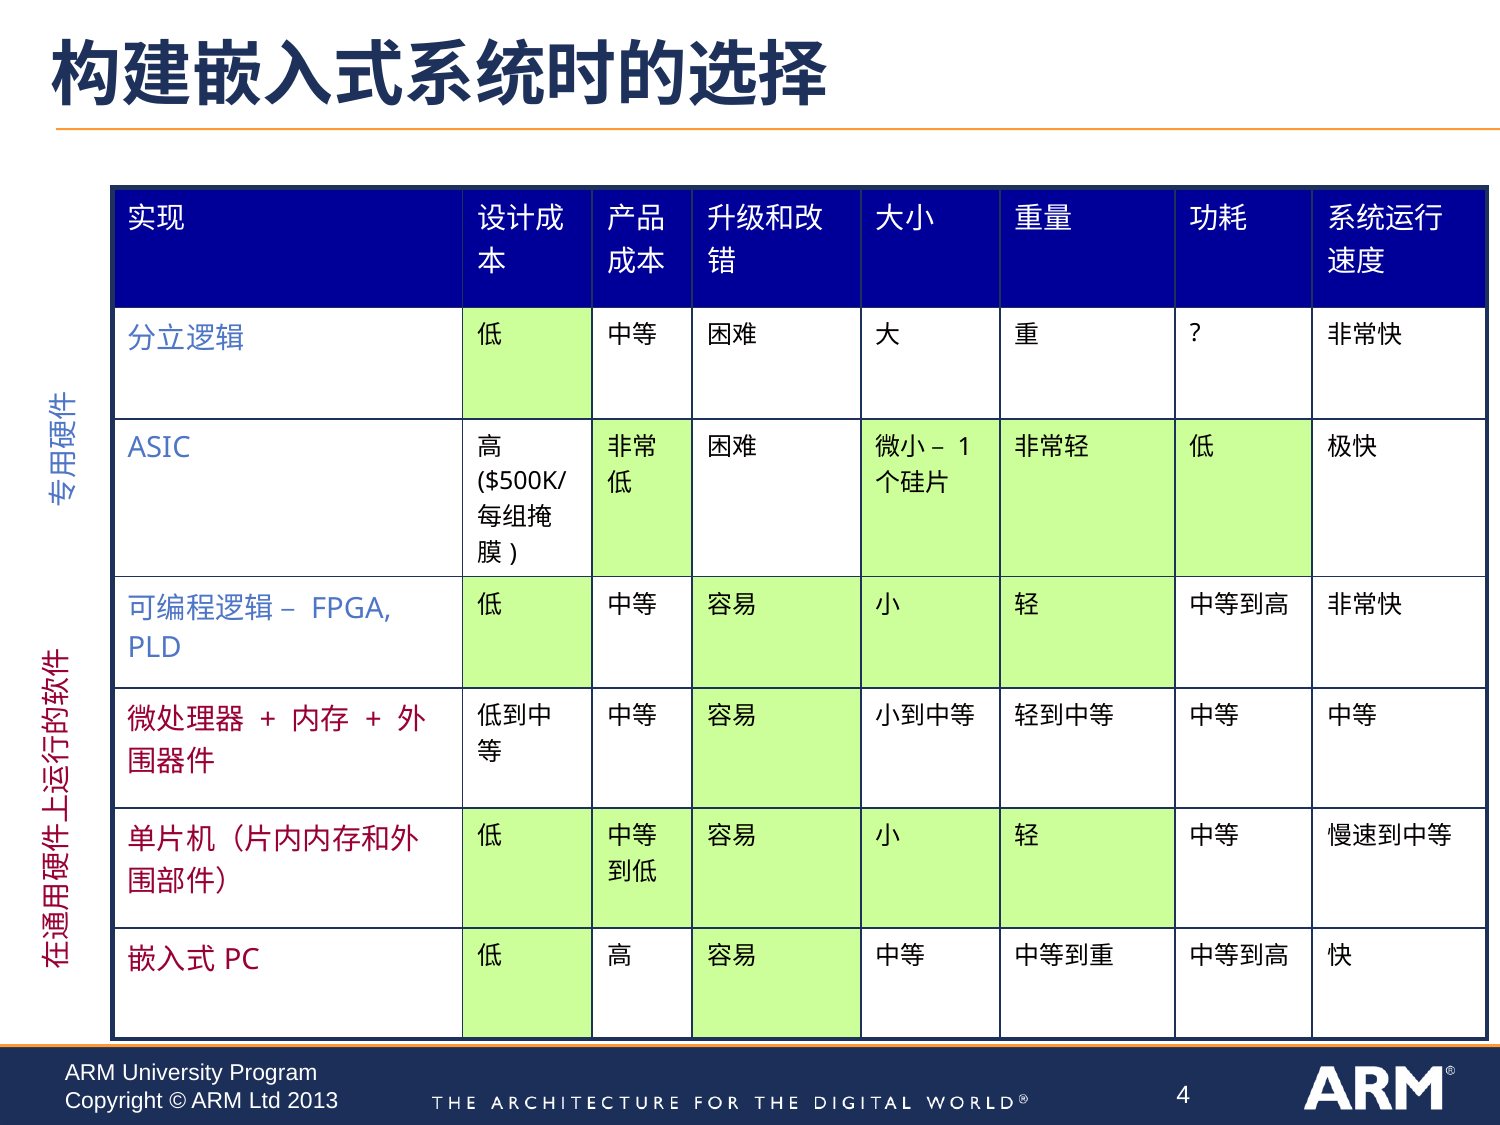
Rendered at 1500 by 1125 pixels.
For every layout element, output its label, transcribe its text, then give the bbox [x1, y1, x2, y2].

table_cell 非常低 [593, 420, 691, 576]
table_cell 慢速到中等 [1313, 809, 1485, 927]
table_cell ? [1176, 308, 1311, 418]
table_cell 微处理器 + 内存 + 外围器件 [115, 689, 462, 807]
table_cell 快 [1313, 929, 1485, 1037]
table_cell 中等到高 [1176, 929, 1311, 1037]
table_header 产品成本 [593, 190, 691, 307]
table_cell 高($500K/每组掩膜) [463, 420, 591, 576]
table_cell 中等 [1313, 689, 1485, 807]
table_cell 可编程逻辑 – FPGA, PLD [115, 577, 462, 687]
table_cell 小 [862, 809, 999, 927]
table_cell 重 [1001, 308, 1174, 418]
table_header 系统运行速度 [1313, 190, 1485, 307]
table_cell 中等 [593, 577, 691, 687]
table_cell 小到中等 [862, 689, 999, 807]
table_cell 中等到高 [1176, 577, 1311, 687]
table_cell 非常快 [1313, 577, 1485, 687]
table_header 设计成本 [463, 190, 591, 307]
table_cell 容易 [693, 929, 860, 1037]
picture [0, 1048, 1500, 1125]
table_cell 小 [862, 577, 999, 687]
table_header 大小 [862, 190, 999, 307]
table_header 重量 [1001, 190, 1174, 307]
table_cell 中等 [1176, 809, 1311, 927]
table_header 实现 [115, 190, 462, 307]
table_cell 低 [463, 929, 591, 1037]
title 构建嵌入式系统时的选择 [37, 2, 1500, 140]
table_cell 容易 [693, 809, 860, 927]
table_cell 中等 [1176, 689, 1311, 807]
table_cell 非常轻 [1001, 420, 1174, 576]
table_cell 容易 [693, 689, 860, 807]
table_cell 困难 [693, 308, 860, 418]
table_cell 低 [1176, 420, 1311, 576]
table_cell 嵌入式PC [115, 929, 462, 1037]
table_cell 中等 [593, 689, 691, 807]
table_cell 低 [463, 577, 591, 687]
table_cell 容易 [693, 577, 860, 687]
text_box 在通用硬件上运行的软件 [29, 633, 80, 985]
table_cell 单片机（片内内存和外围部件） [115, 809, 462, 927]
table_cell 大 [862, 308, 999, 418]
table_cell 中等到低 [593, 809, 691, 927]
table_cell 轻到中等 [1001, 689, 1174, 807]
text_box 专用硬件 [37, 375, 88, 523]
table_cell 非常快 [1313, 308, 1485, 418]
table_cell 轻 [1001, 809, 1174, 927]
table_cell 微小 – 1个硅片 [862, 420, 999, 576]
table_cell 高 [593, 929, 691, 1037]
table_header 升级和改错 [693, 190, 860, 307]
table_cell 中等 [593, 308, 691, 418]
table_cell 中等到重 [1001, 929, 1174, 1037]
table_header 功耗 [1176, 190, 1311, 307]
table_cell 极快 [1313, 420, 1485, 576]
table_cell 分立逻辑 [115, 308, 462, 418]
table_cell 低 [463, 308, 591, 418]
table_cell ASIC [115, 420, 462, 576]
table_cell 中等 [862, 929, 999, 1037]
table_cell 困难 [693, 420, 860, 576]
table_cell 轻 [1001, 577, 1174, 687]
table_cell 低 [463, 809, 591, 927]
table_cell 低到中等 [463, 689, 591, 807]
